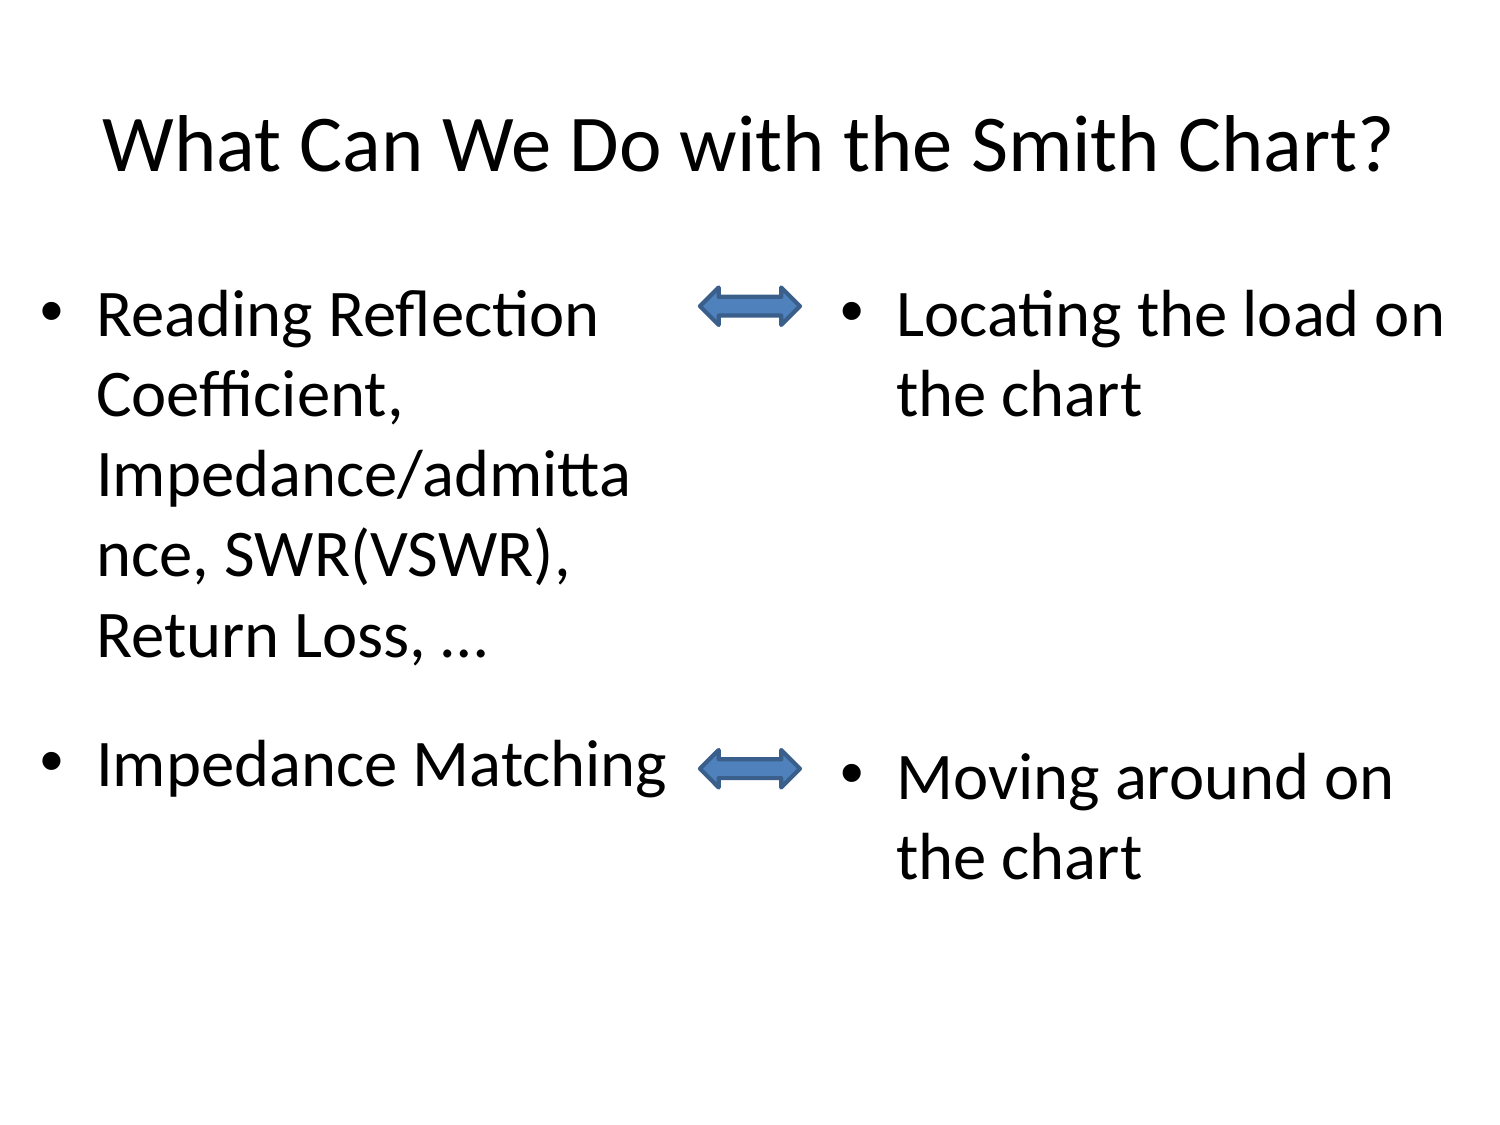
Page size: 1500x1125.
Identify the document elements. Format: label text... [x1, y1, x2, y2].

text_box Moving around on the chart [824, 724, 1500, 1088]
text_box [697, 285, 803, 327]
list Reading Reflection Coefficient, Impedance/admittance, SWR(VSWR), Return Loss, … [24, 262, 675, 712]
text_box Impedance Matching [24, 712, 700, 1075]
text_box [697, 748, 803, 790]
text_box Locating the load on the chart [825, 262, 1475, 625]
title What Can We Do with the Smith Chart? [75, 45, 1425, 233]
